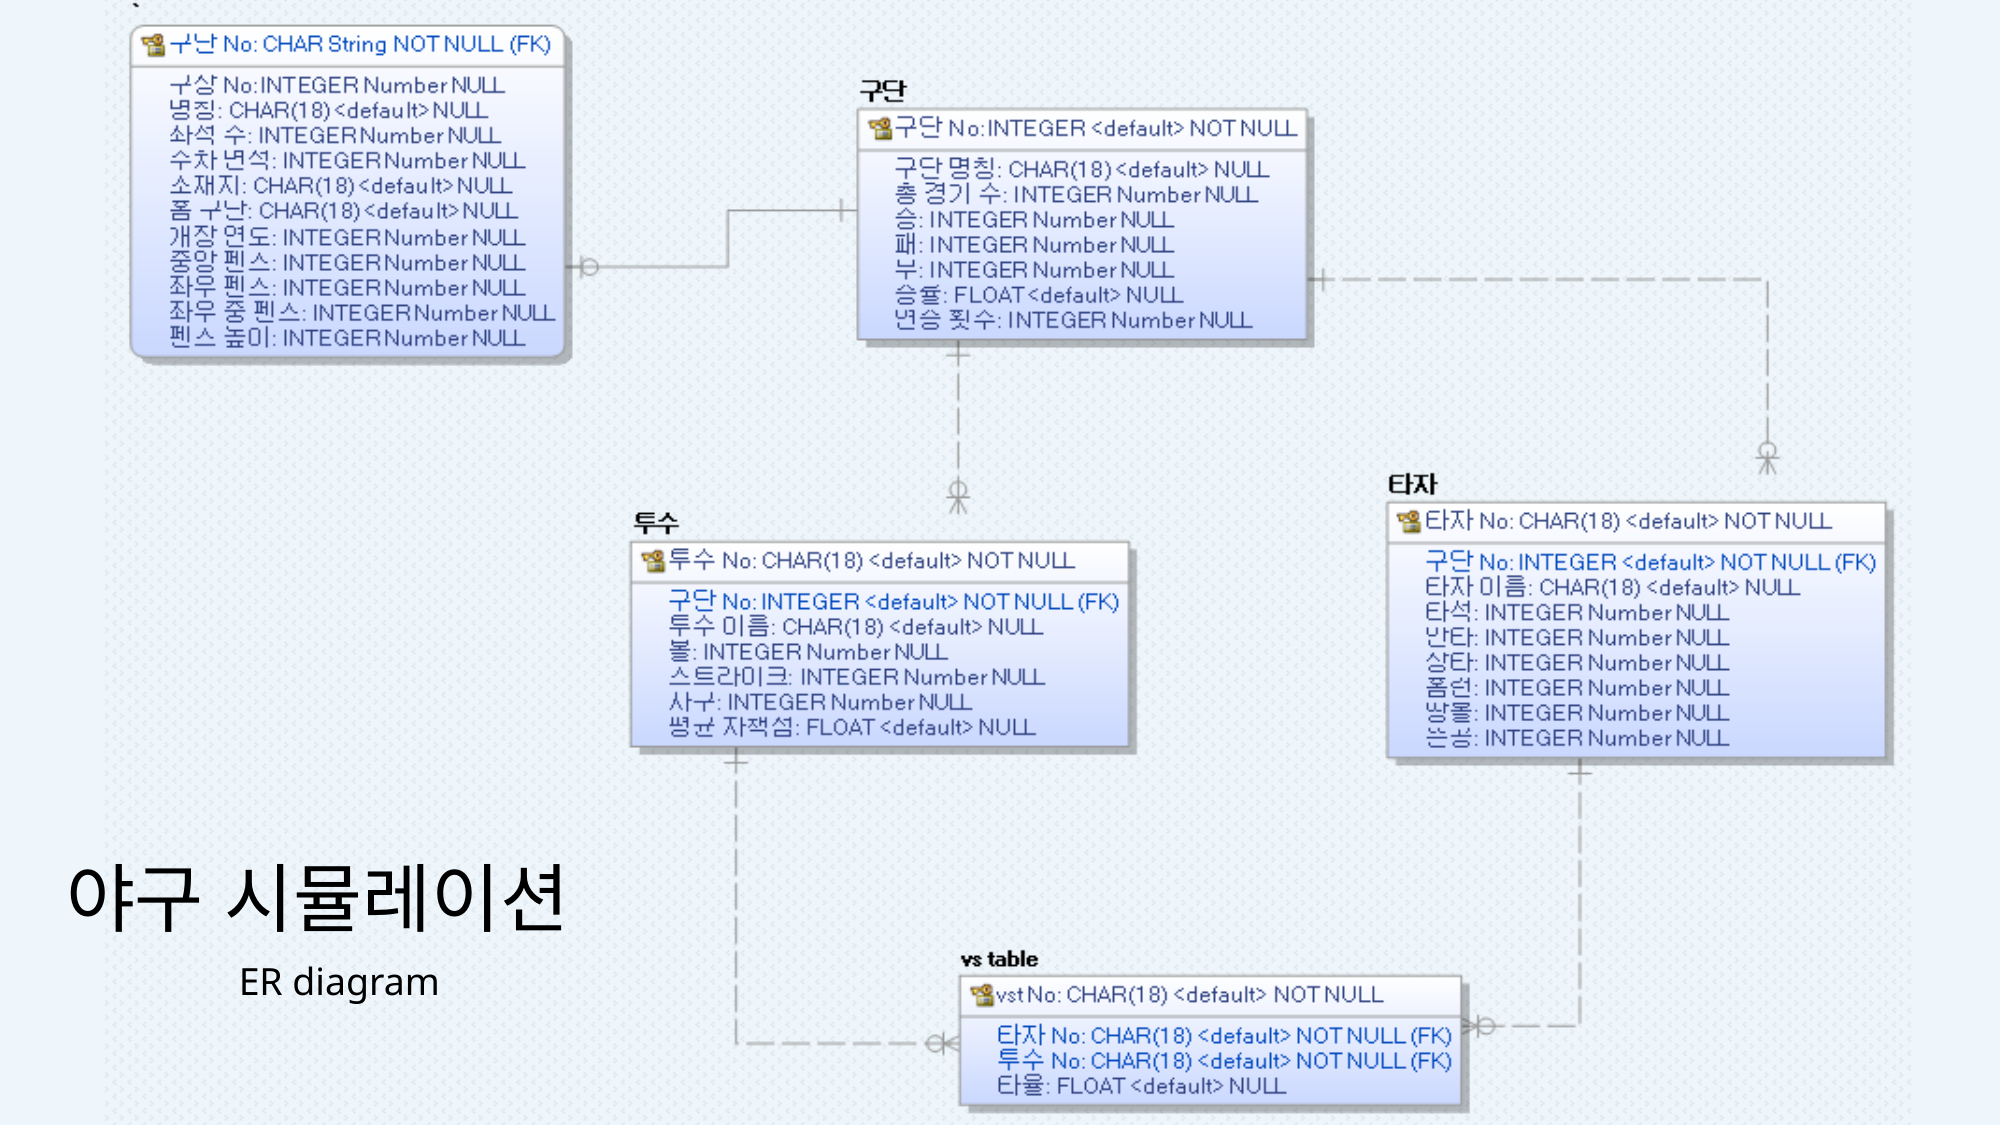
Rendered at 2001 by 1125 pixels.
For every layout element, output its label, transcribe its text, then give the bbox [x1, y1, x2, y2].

title 야구 시뮬레이션 [50, 793, 104, 1012]
picture [104, 0, 1913, 1125]
